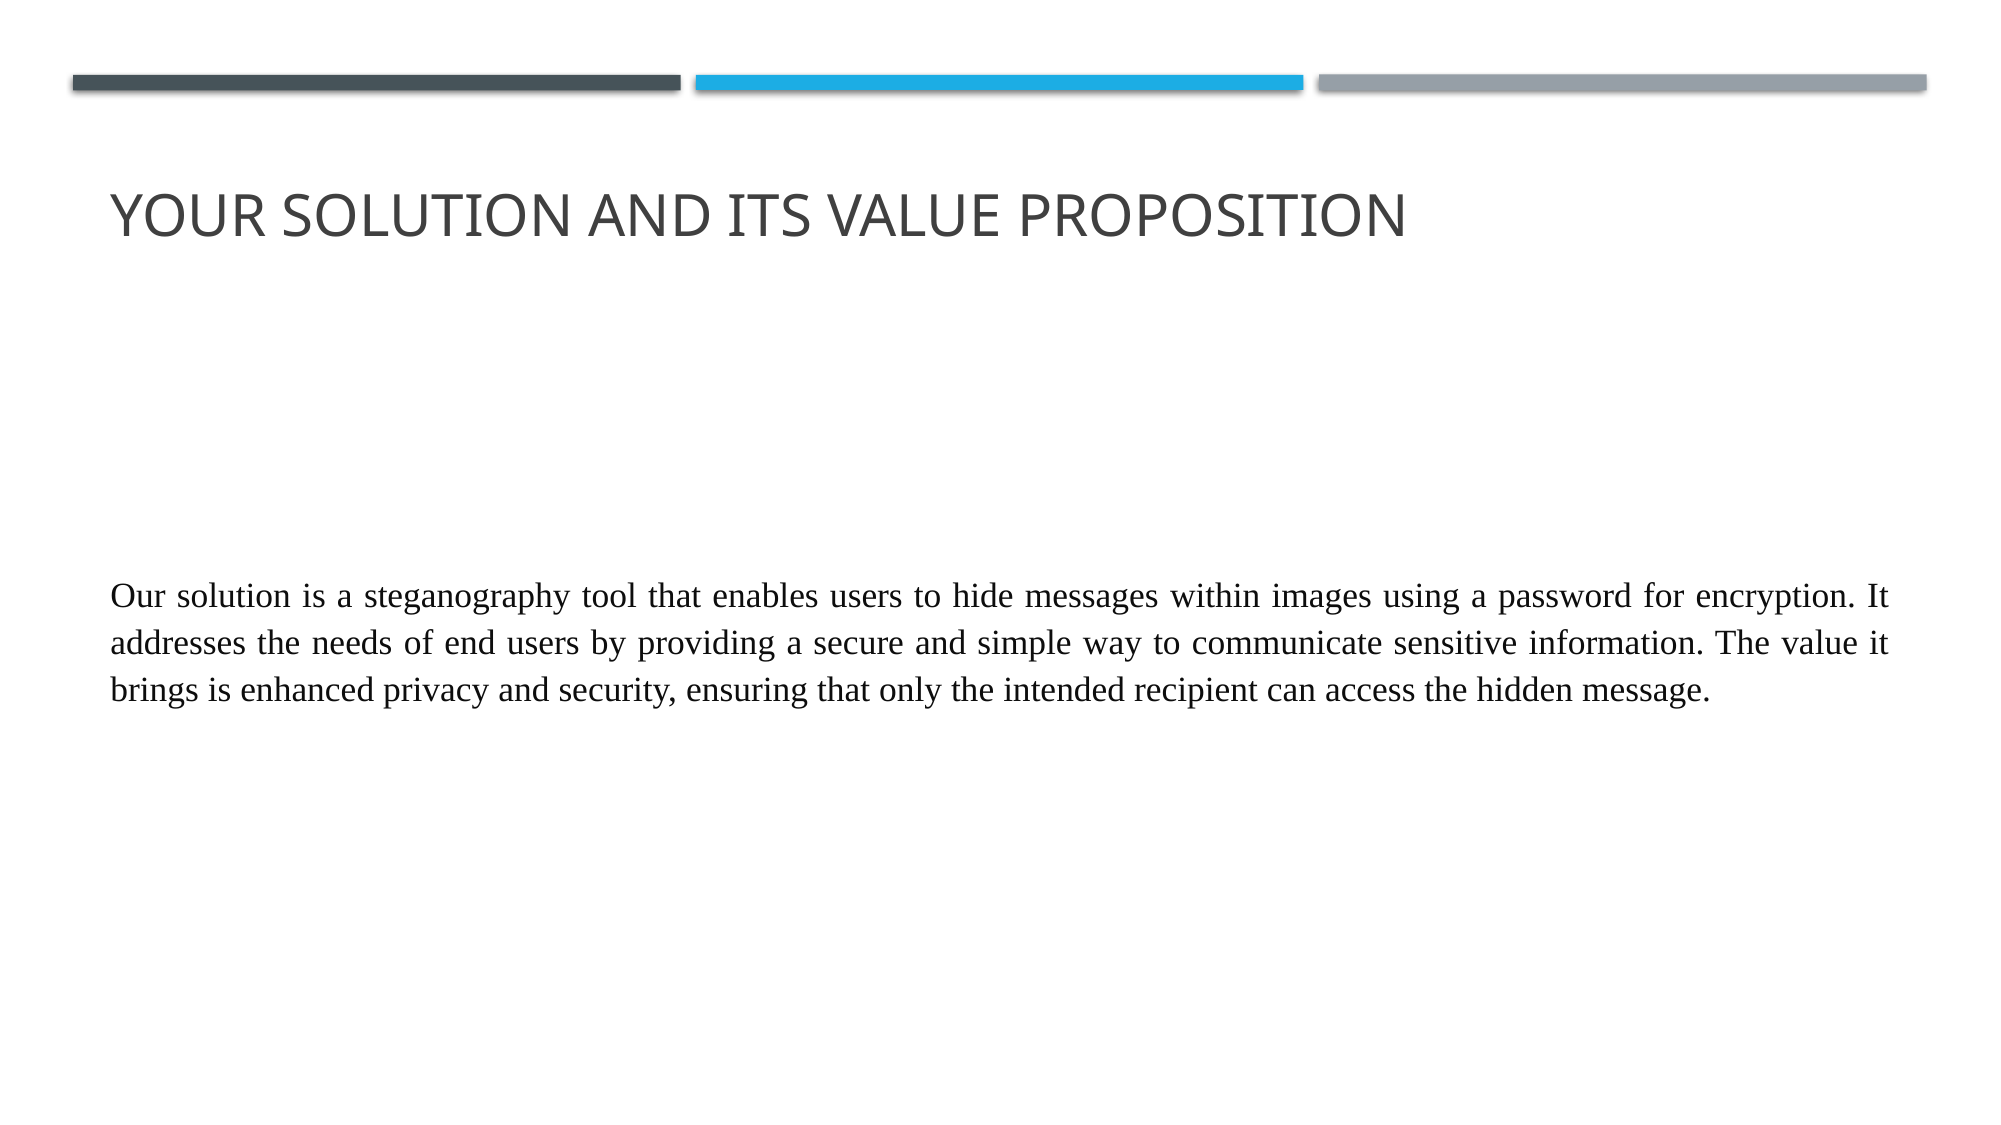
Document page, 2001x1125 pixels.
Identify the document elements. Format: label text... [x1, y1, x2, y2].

list Our solution is a steganography tool that enables users to hide messages within images using a password for encryption. It addresses the needs of end users by providing a secure and simple way to communicate sensitive information. The value it brings is enhanced privacy and security, ensuring that only the intended recipient can access the hidden message. [95, 340, 1905, 937]
title YOUR SOLUTION AND ITS VALUE PROPOSITION [95, 81, 1905, 276]
